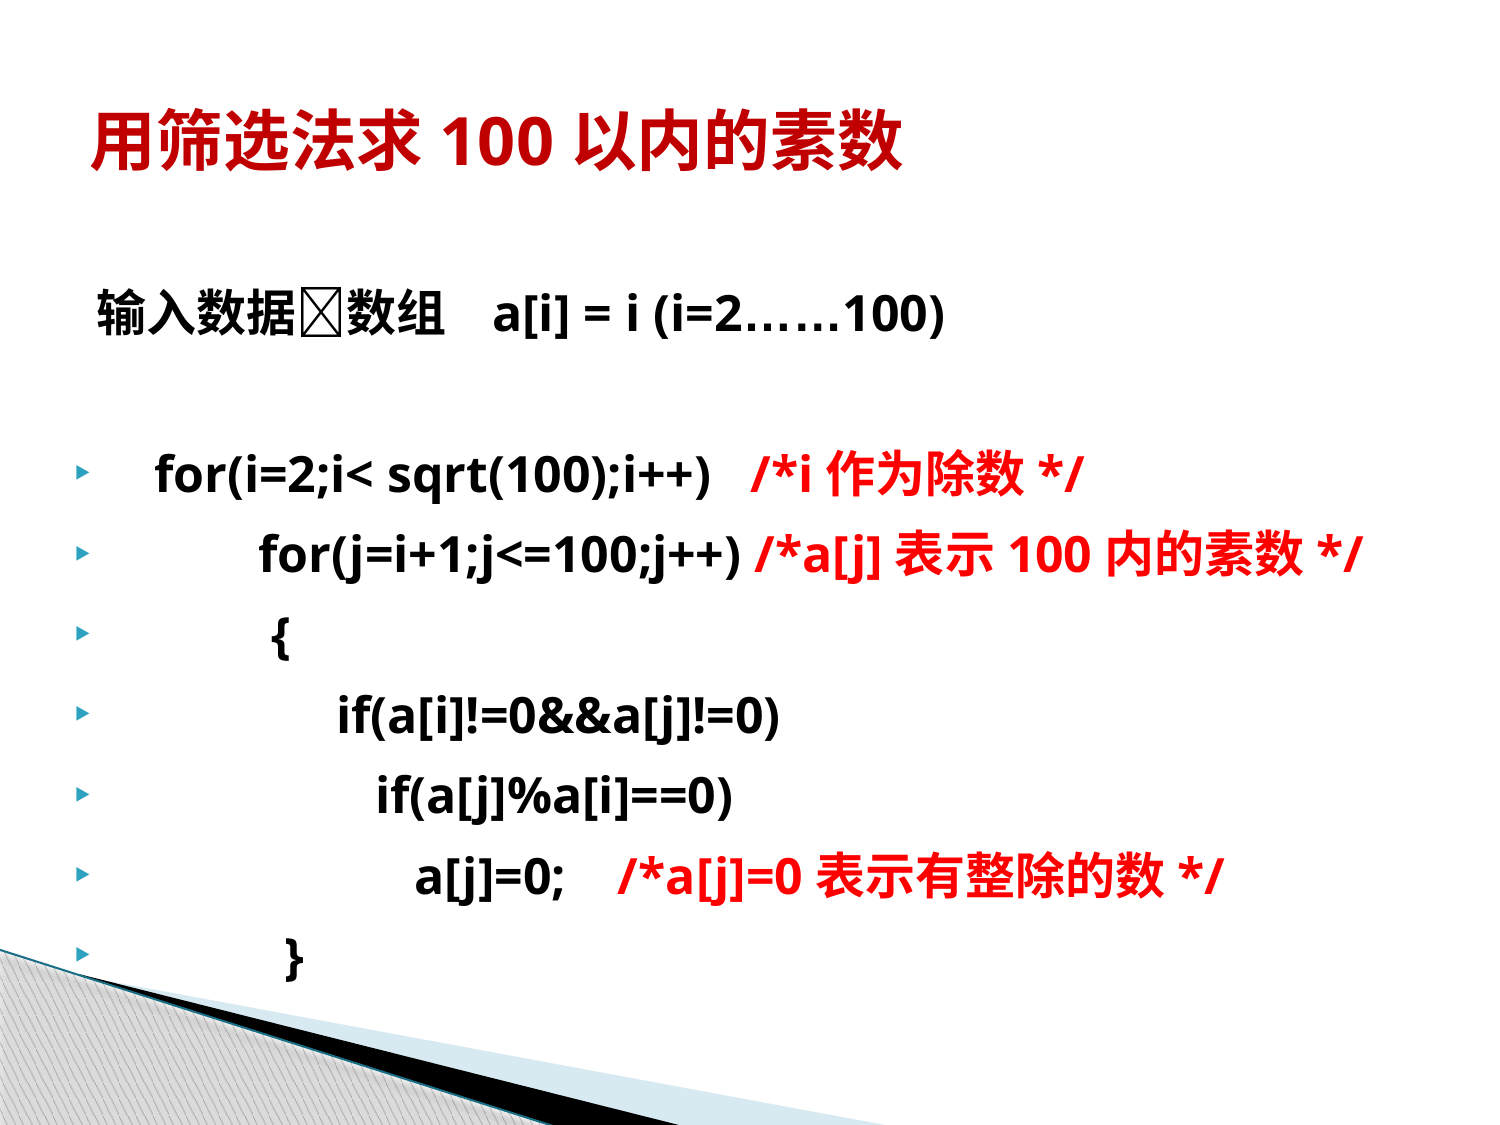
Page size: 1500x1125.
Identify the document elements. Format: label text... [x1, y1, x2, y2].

title 用筛选法求100以内的素数 [75, 45, 1425, 233]
list 输入数据数组 a[i] = i (i=2……100) for(i=2;i< sqrt(100);i++) /*i作为除数*/ for(j=i+1;j<=100;j++) /*a[j]表示100内的素数*/ { if(a[i]!=0&&a[j]!=0) if(a[j]%a[i]==0) a[j]=0; /*a[j]=0表示有整除的数*/ } [40, 262, 1500, 1005]
